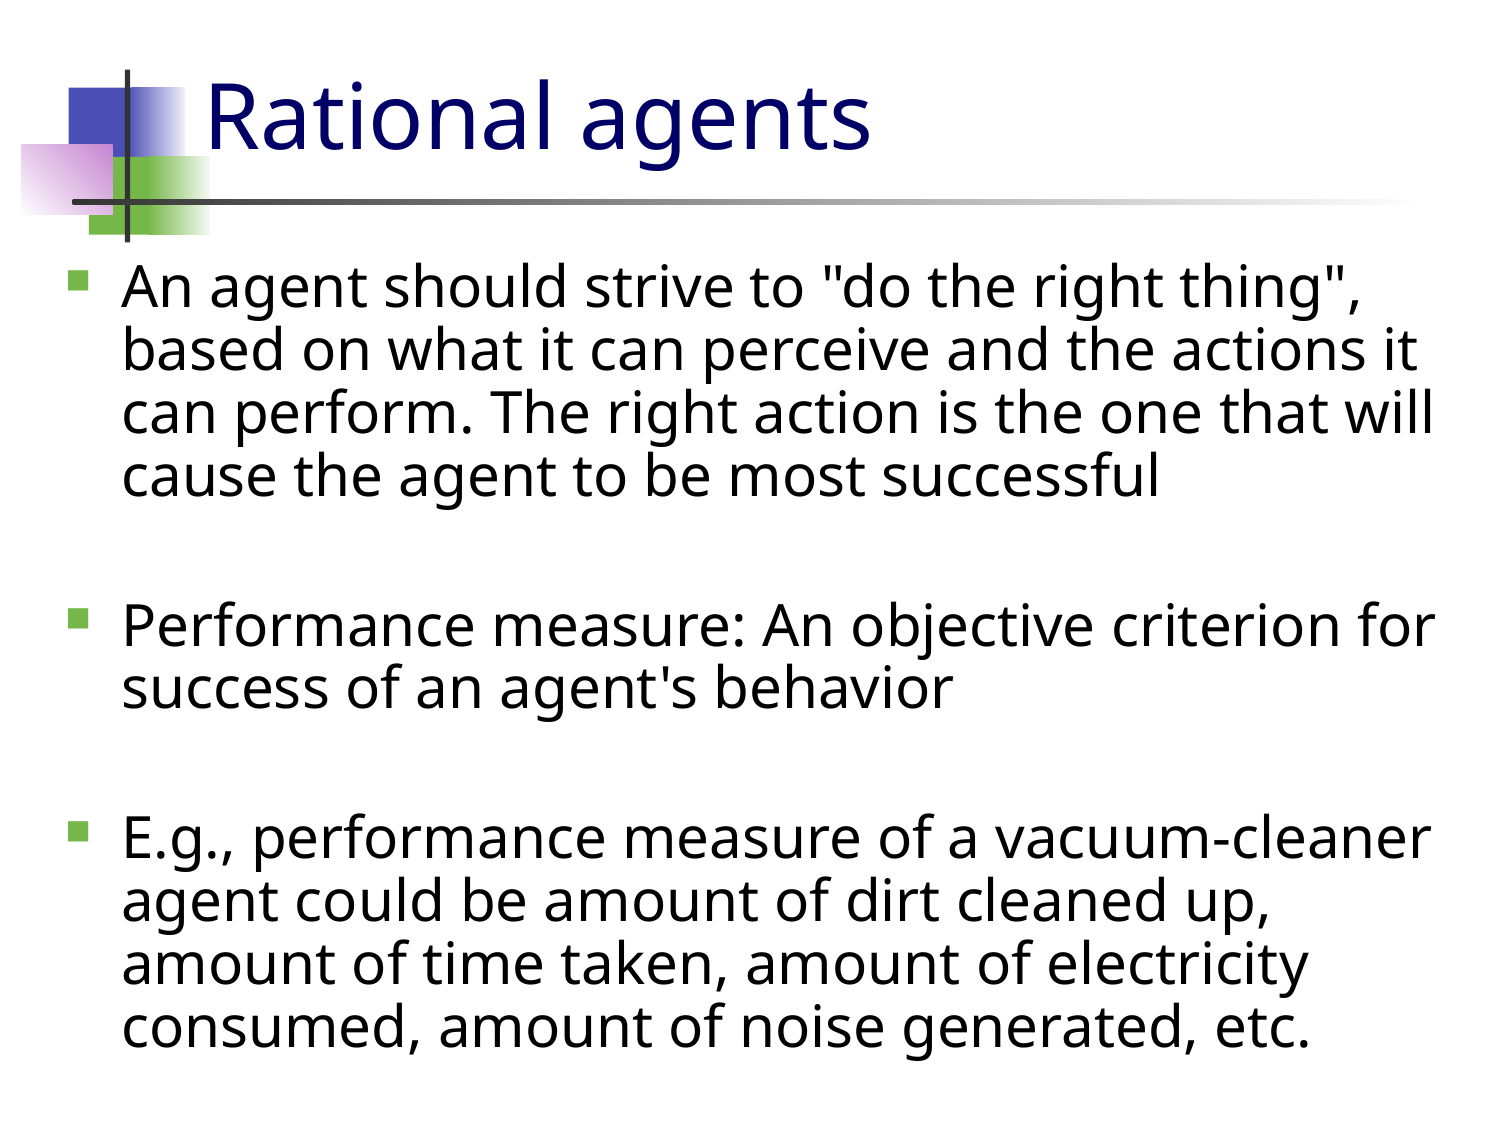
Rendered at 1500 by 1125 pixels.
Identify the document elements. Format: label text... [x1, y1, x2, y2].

list An agent should strive to "do the right thing", based on what it can perceive and the actions it can perform. The right action is the one that will cause the agent to be most successful Performance measure: An objective criterion for success of an agent's behavior E.g., performance measure of a vacuum-cleaner agent could be amount of dirt cleaned up, amount of time taken, amount of electricity consumed, amount of noise generated, etc. [50, 249, 1469, 1006]
title Rational agents [188, 35, 1468, 175]
